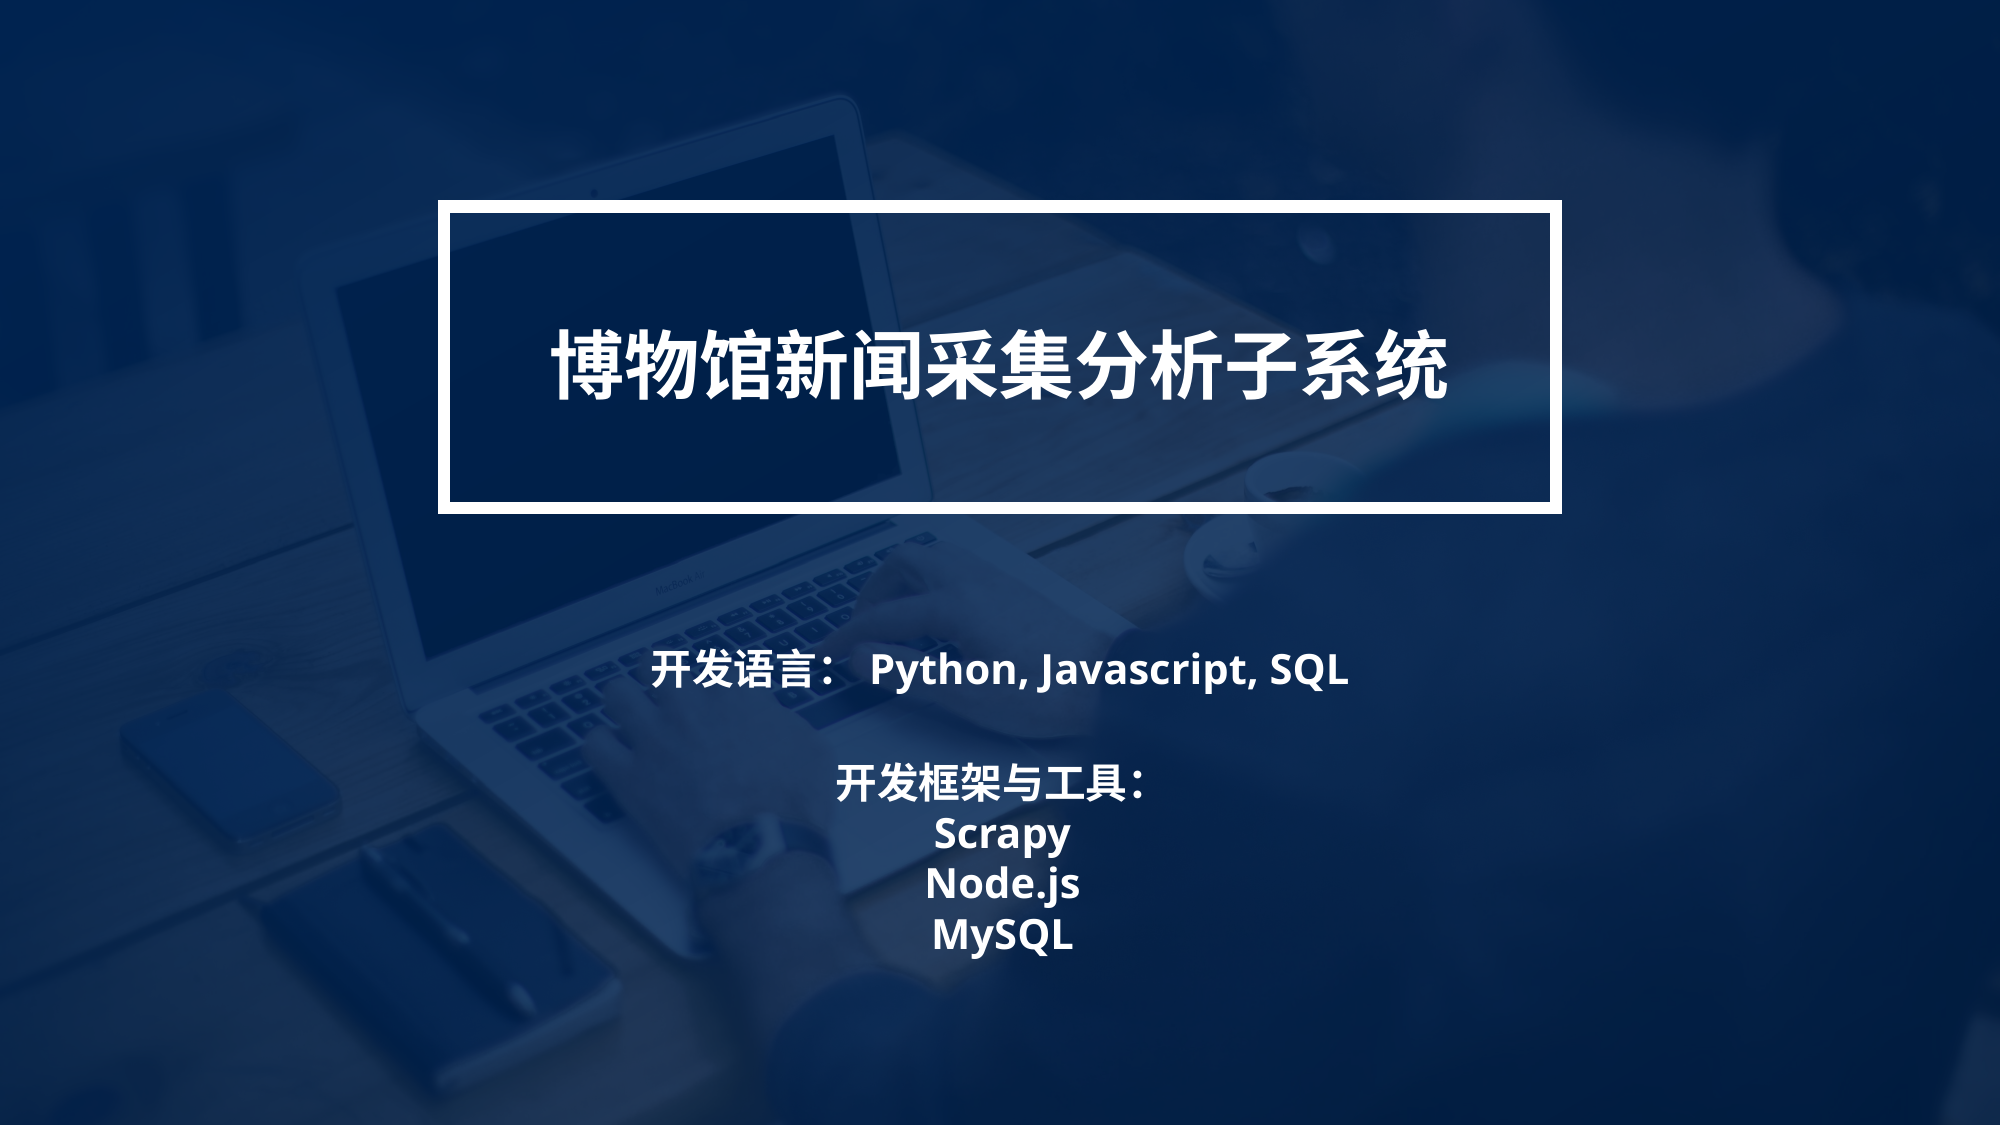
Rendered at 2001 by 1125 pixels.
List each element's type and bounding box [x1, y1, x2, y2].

picture [0, 0, 2000, 1125]
text_box [383, 206, 1617, 509]
